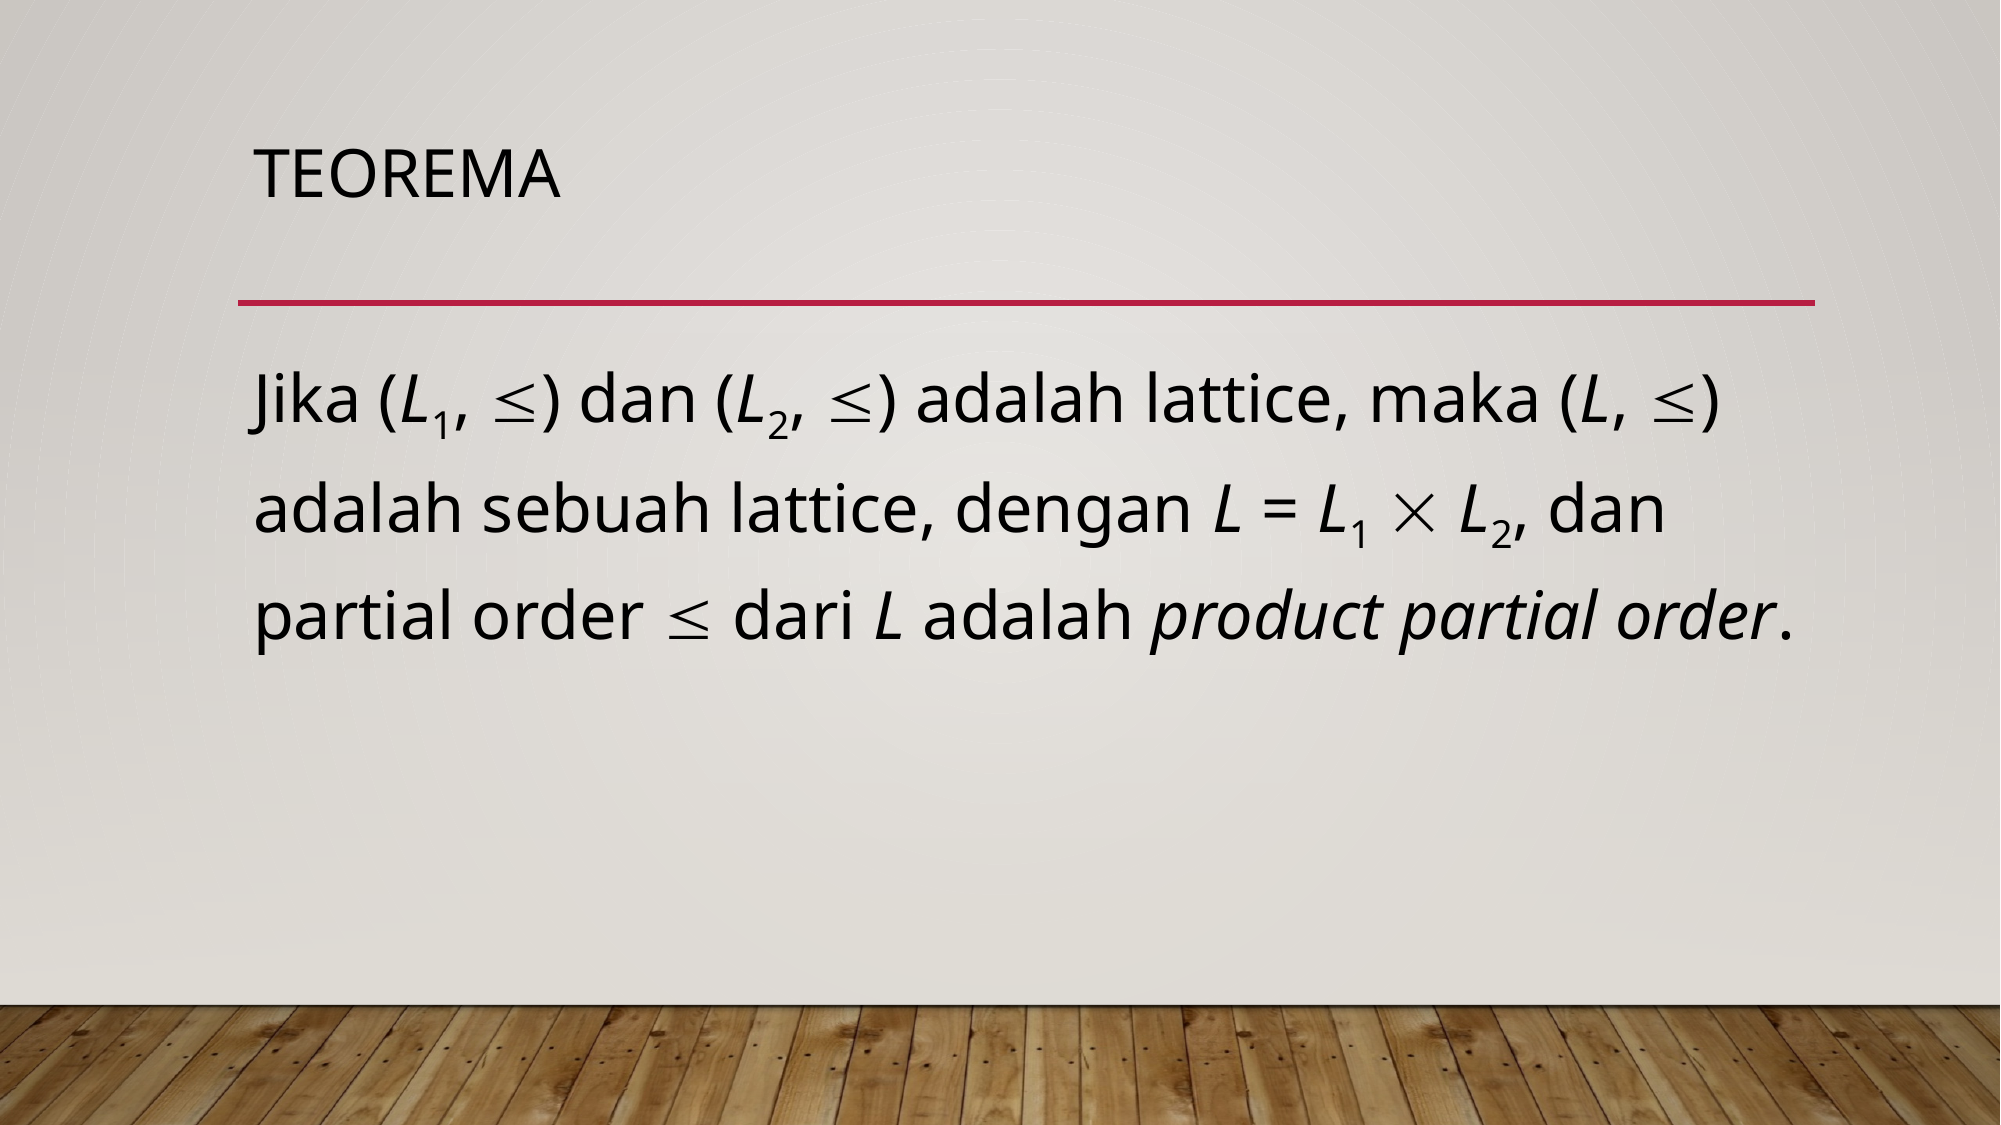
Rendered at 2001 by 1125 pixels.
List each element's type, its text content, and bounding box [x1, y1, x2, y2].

picture [0, 1005, 2000, 1125]
title Teorema [238, 131, 1814, 305]
list Jika (L1, ) dan (L2, ) adalah lattice, maka (L, ) adalah sebuah lattice, dengan L = L1  L2, dan partial order  dari L adalah product partial order. [238, 330, 1814, 897]
